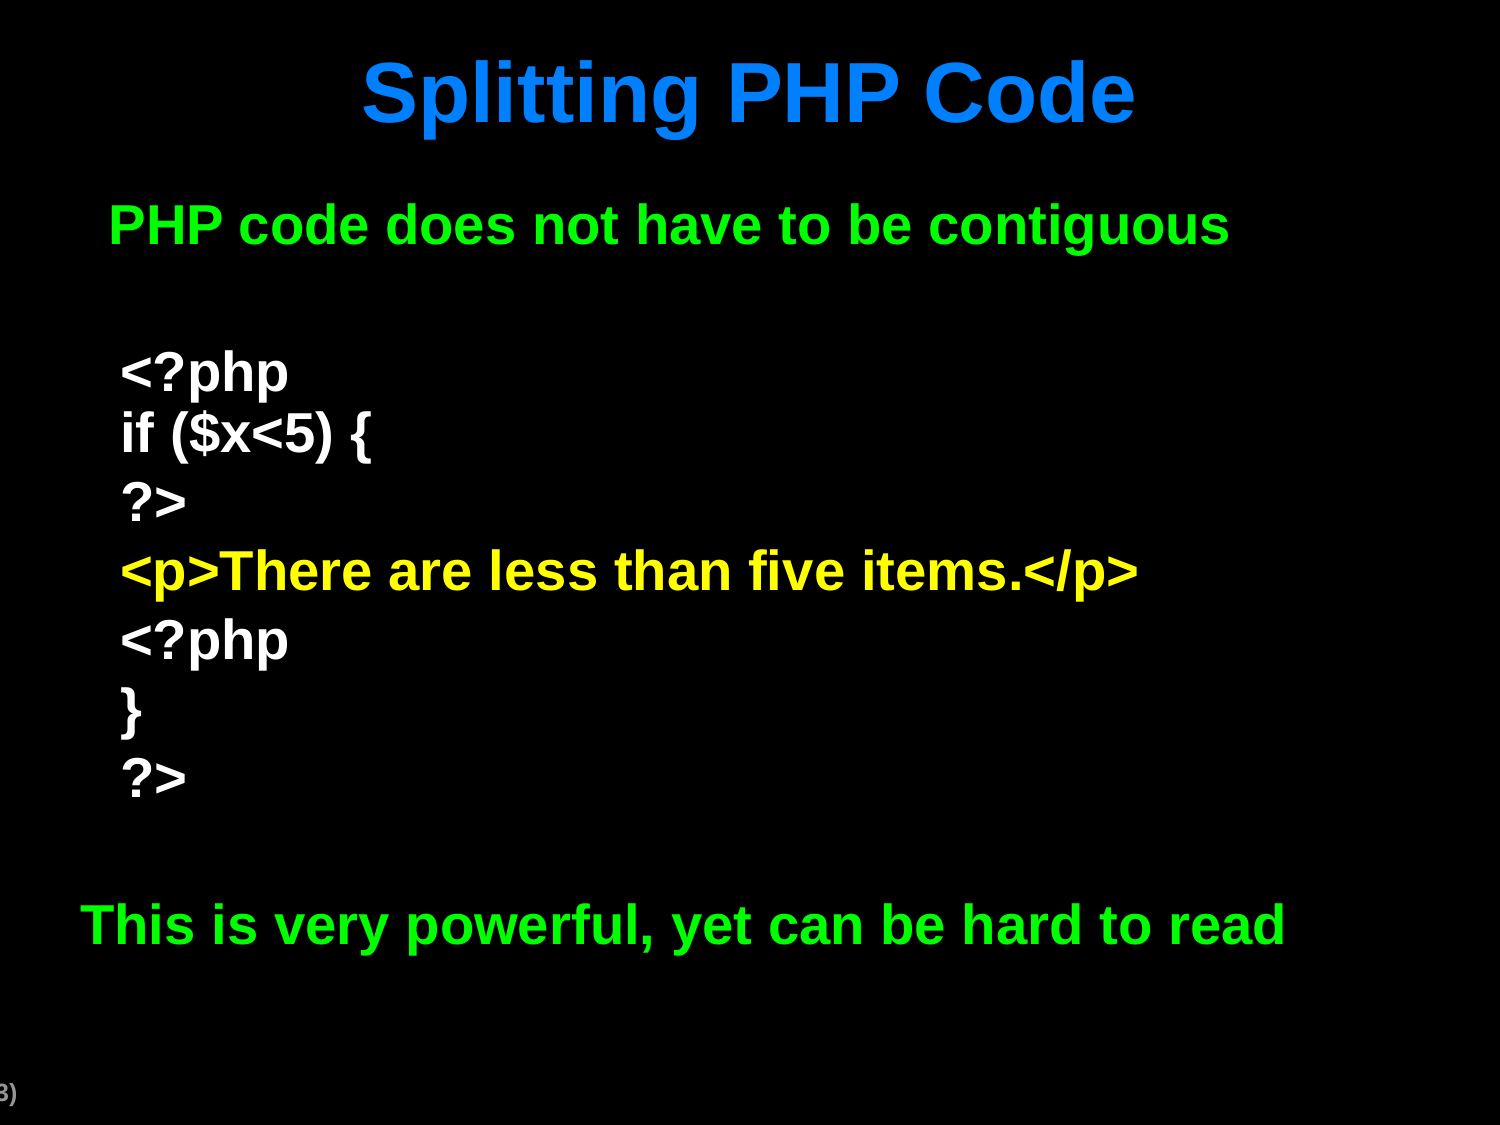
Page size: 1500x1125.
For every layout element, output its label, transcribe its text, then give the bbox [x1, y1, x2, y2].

title Splitting PHP Code [0, 24, 1500, 166]
list PHP code does not have to be contiguous <?php if ($x<5) { ?> <p>There are less than five items.</p> <?php } ?> This is very powerful, yet can be hard to read [60, 185, 1452, 1037]
